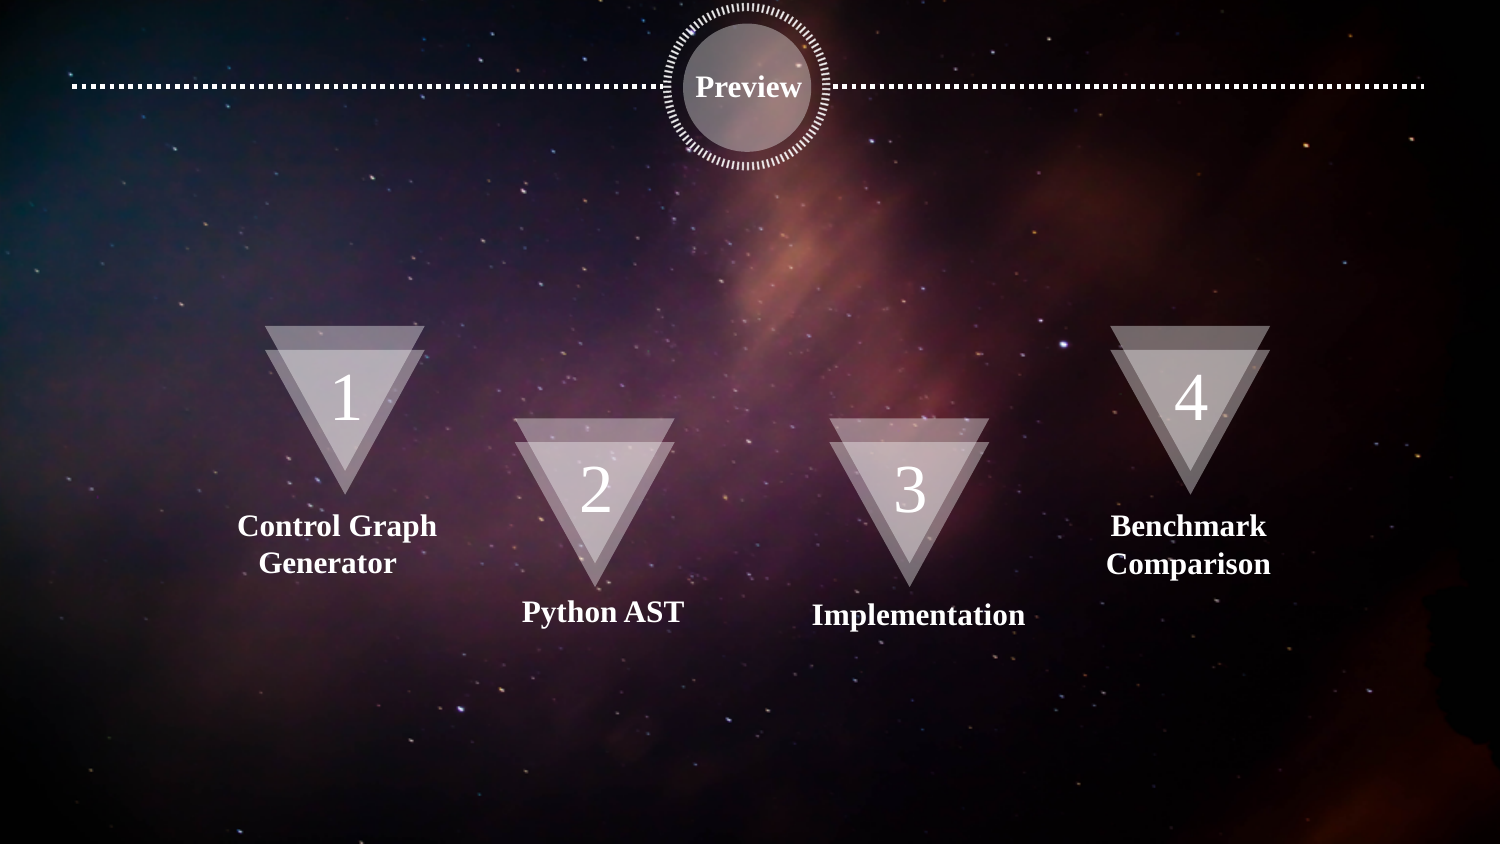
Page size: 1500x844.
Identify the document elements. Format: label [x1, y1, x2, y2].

text_box [483, 418, 704, 638]
text_box [184, 326, 472, 589]
text_box [1078, 326, 1299, 590]
text_box [772, 418, 1046, 641]
picture [0, 0, 1500, 844]
text_box [663, 3, 830, 170]
